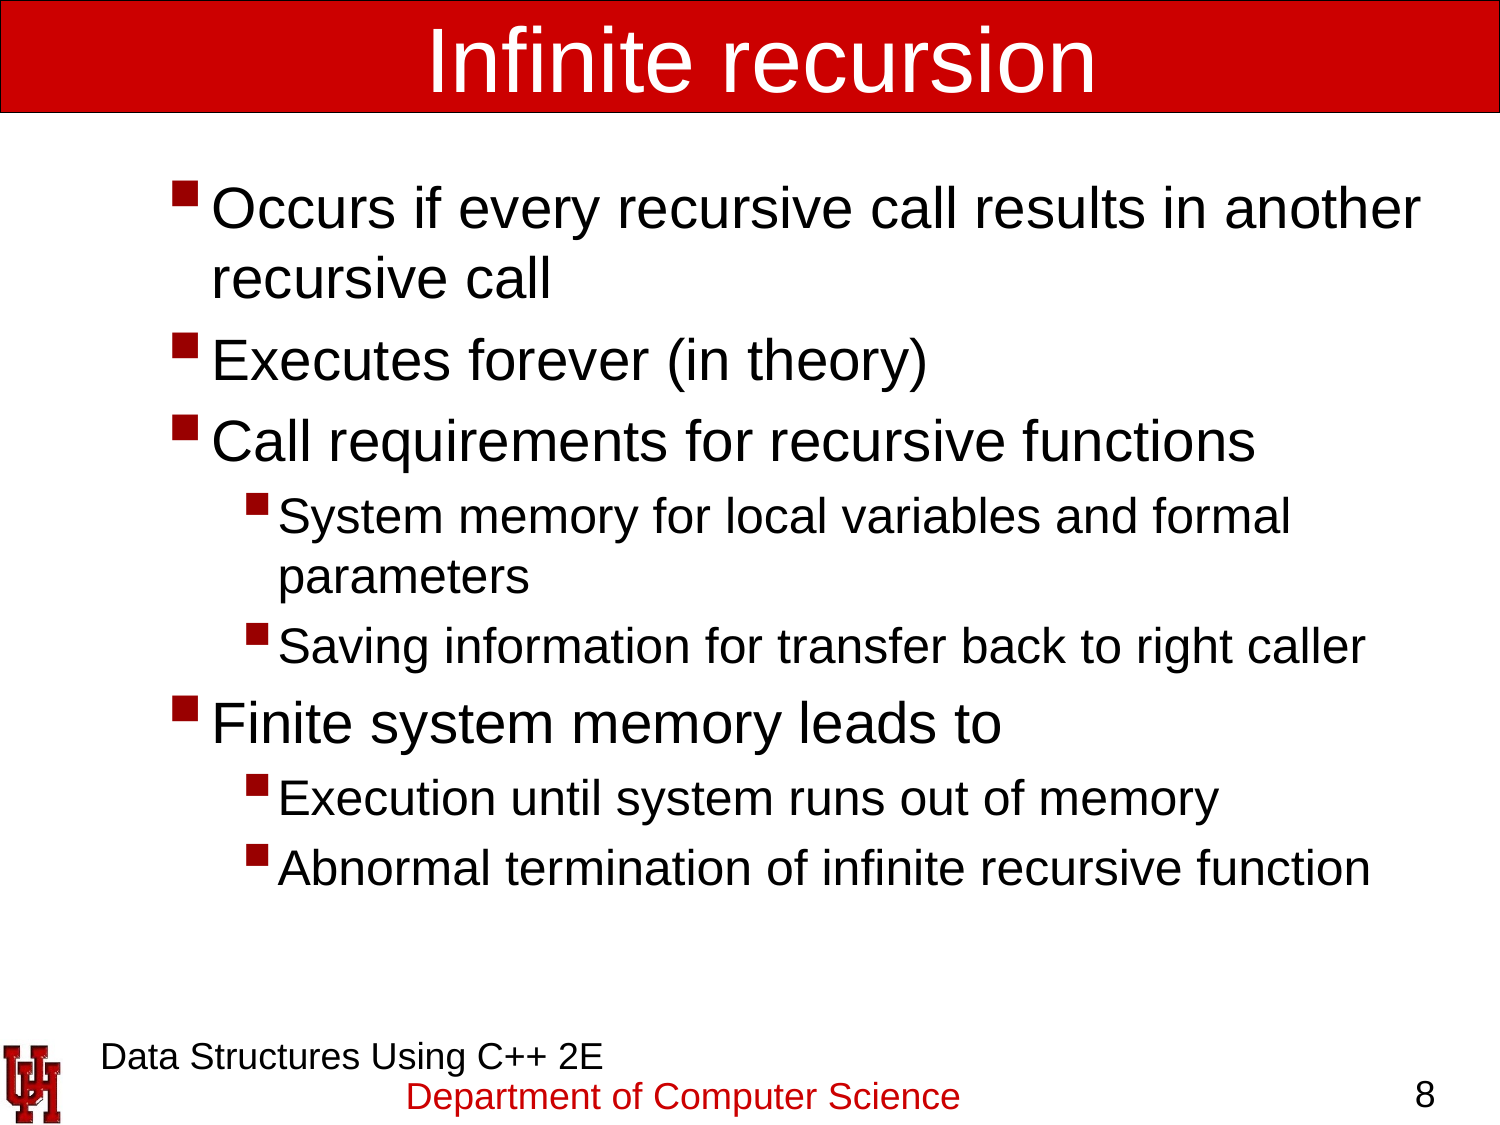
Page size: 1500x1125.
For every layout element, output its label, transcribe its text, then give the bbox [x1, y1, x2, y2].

picture [0, 1039, 63, 1125]
list Occurs if every recursive call results in another recursive call Executes forever (in theory) Call requirements for recursive functions System memory for local variables and formal parameters Saving information for transfer back to right caller Finite system memory leads to Execution until system runs out of memory Abnormal termination of infinite recursive function [75, 162, 1500, 1050]
footer Data Structures Using C++ 2E [75, 1050, 1213, 1103]
title Infinite recursion [87, 0, 1438, 113]
